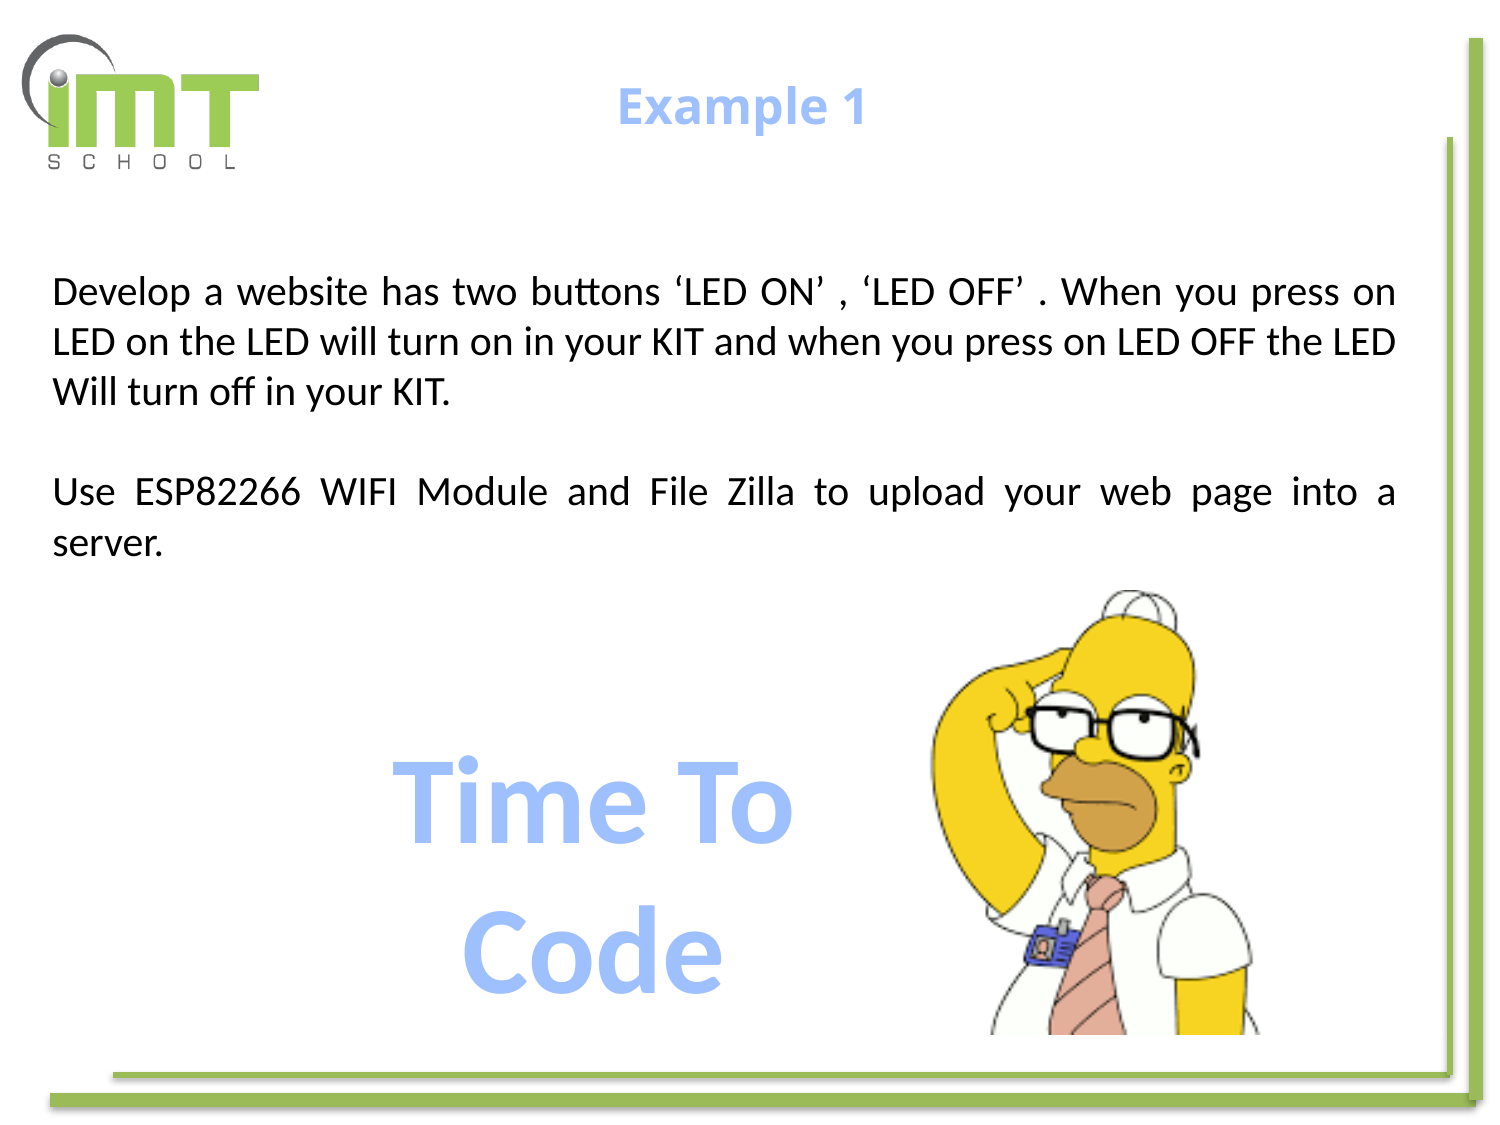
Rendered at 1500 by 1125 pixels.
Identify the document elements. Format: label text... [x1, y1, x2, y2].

text_box Example 1 [601, 66, 899, 142]
text_box Develop a website has two buttons ‘LED ON’ , ‘LED OFF’ . When you press on LED on the LED will turn on in your KIT and when you press on LED OFF the LED Will turn off in your KIT. Use ESP82266 WIFI Module and File Zilla to upload your web page into a server. [37, 256, 1413, 572]
picture [12, 24, 263, 180]
text_box Time To Code [362, 711, 744, 1027]
picture [749, 590, 1443, 1036]
